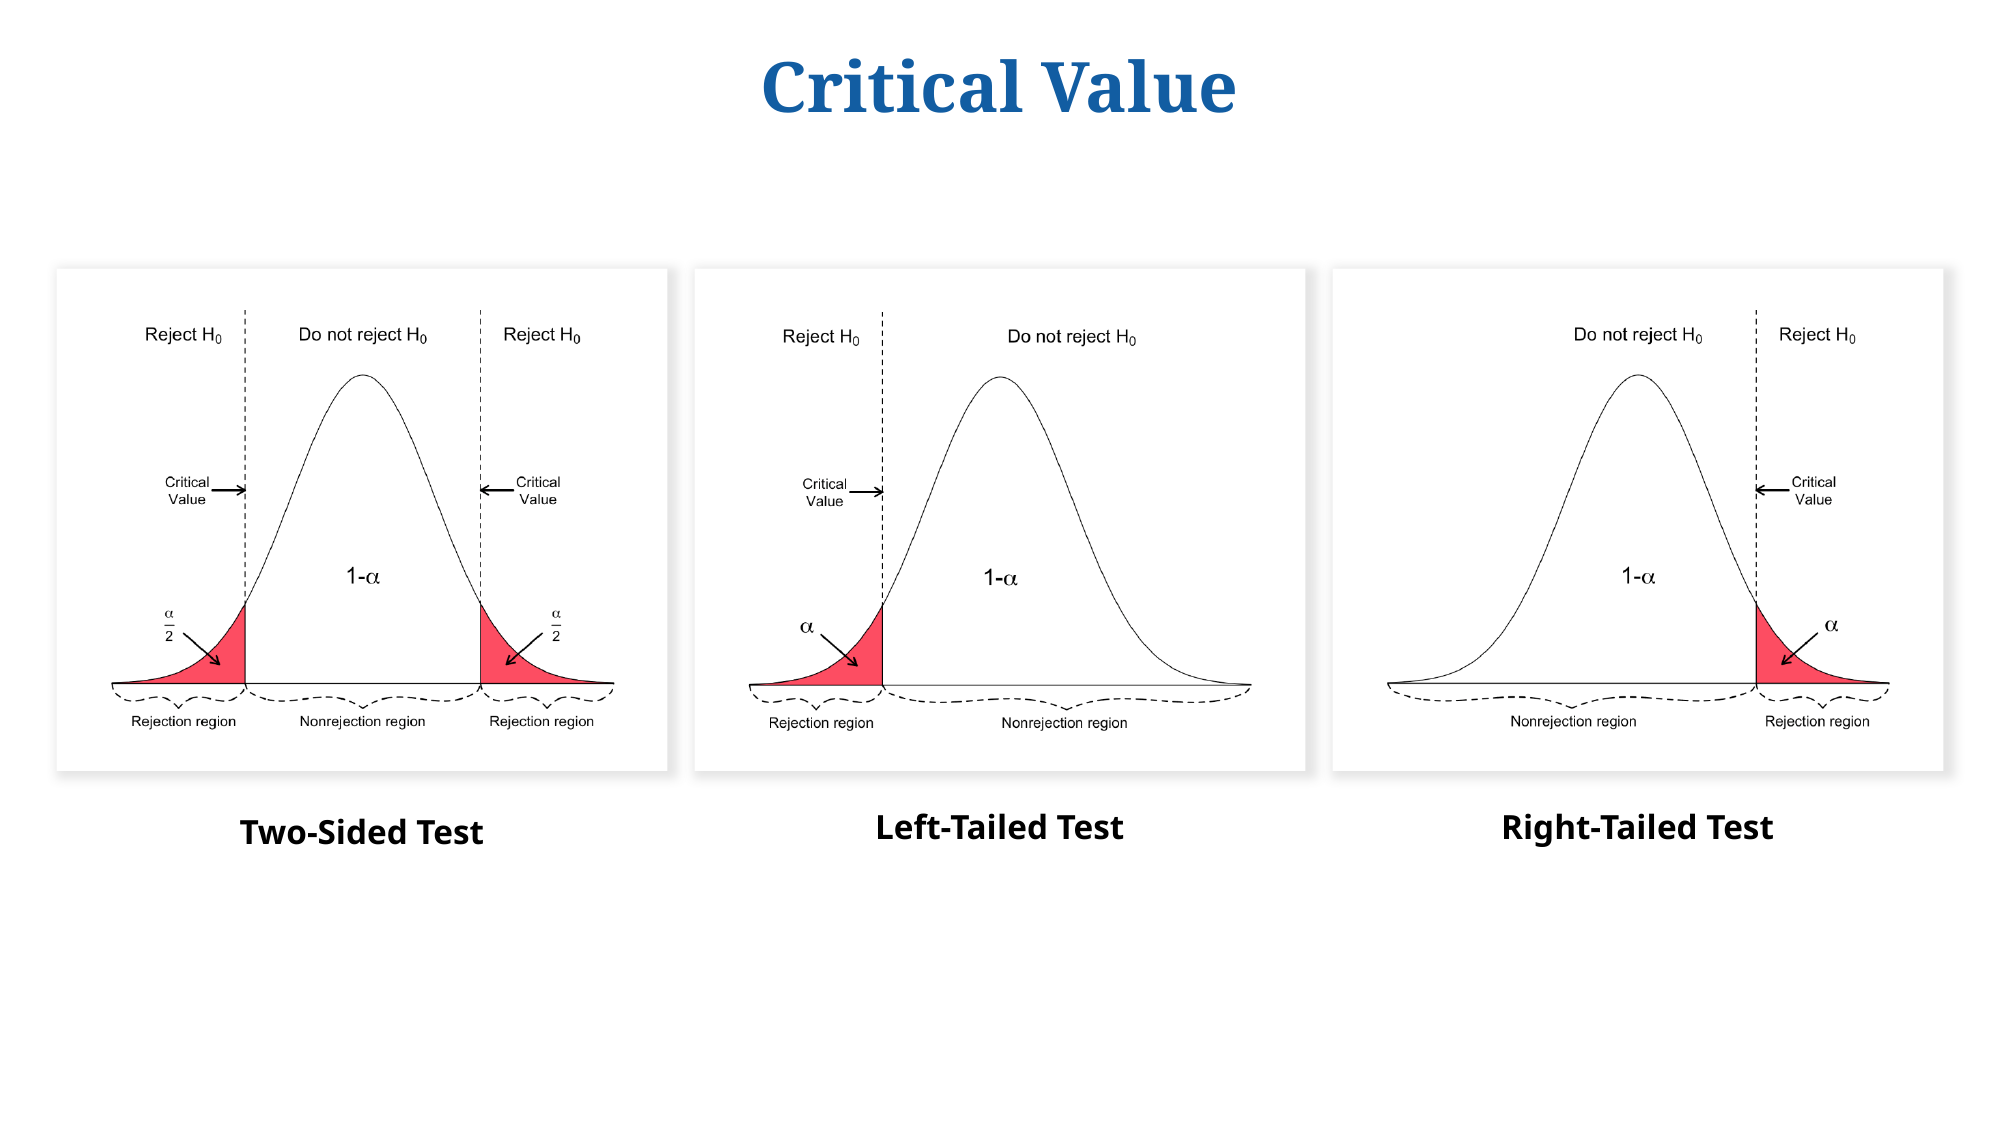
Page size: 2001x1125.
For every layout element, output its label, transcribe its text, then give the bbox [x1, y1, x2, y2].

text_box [694, 268, 1306, 847]
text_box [1332, 268, 1944, 847]
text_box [56, 268, 668, 852]
title Critical Value [99, 43, 1900, 135]
